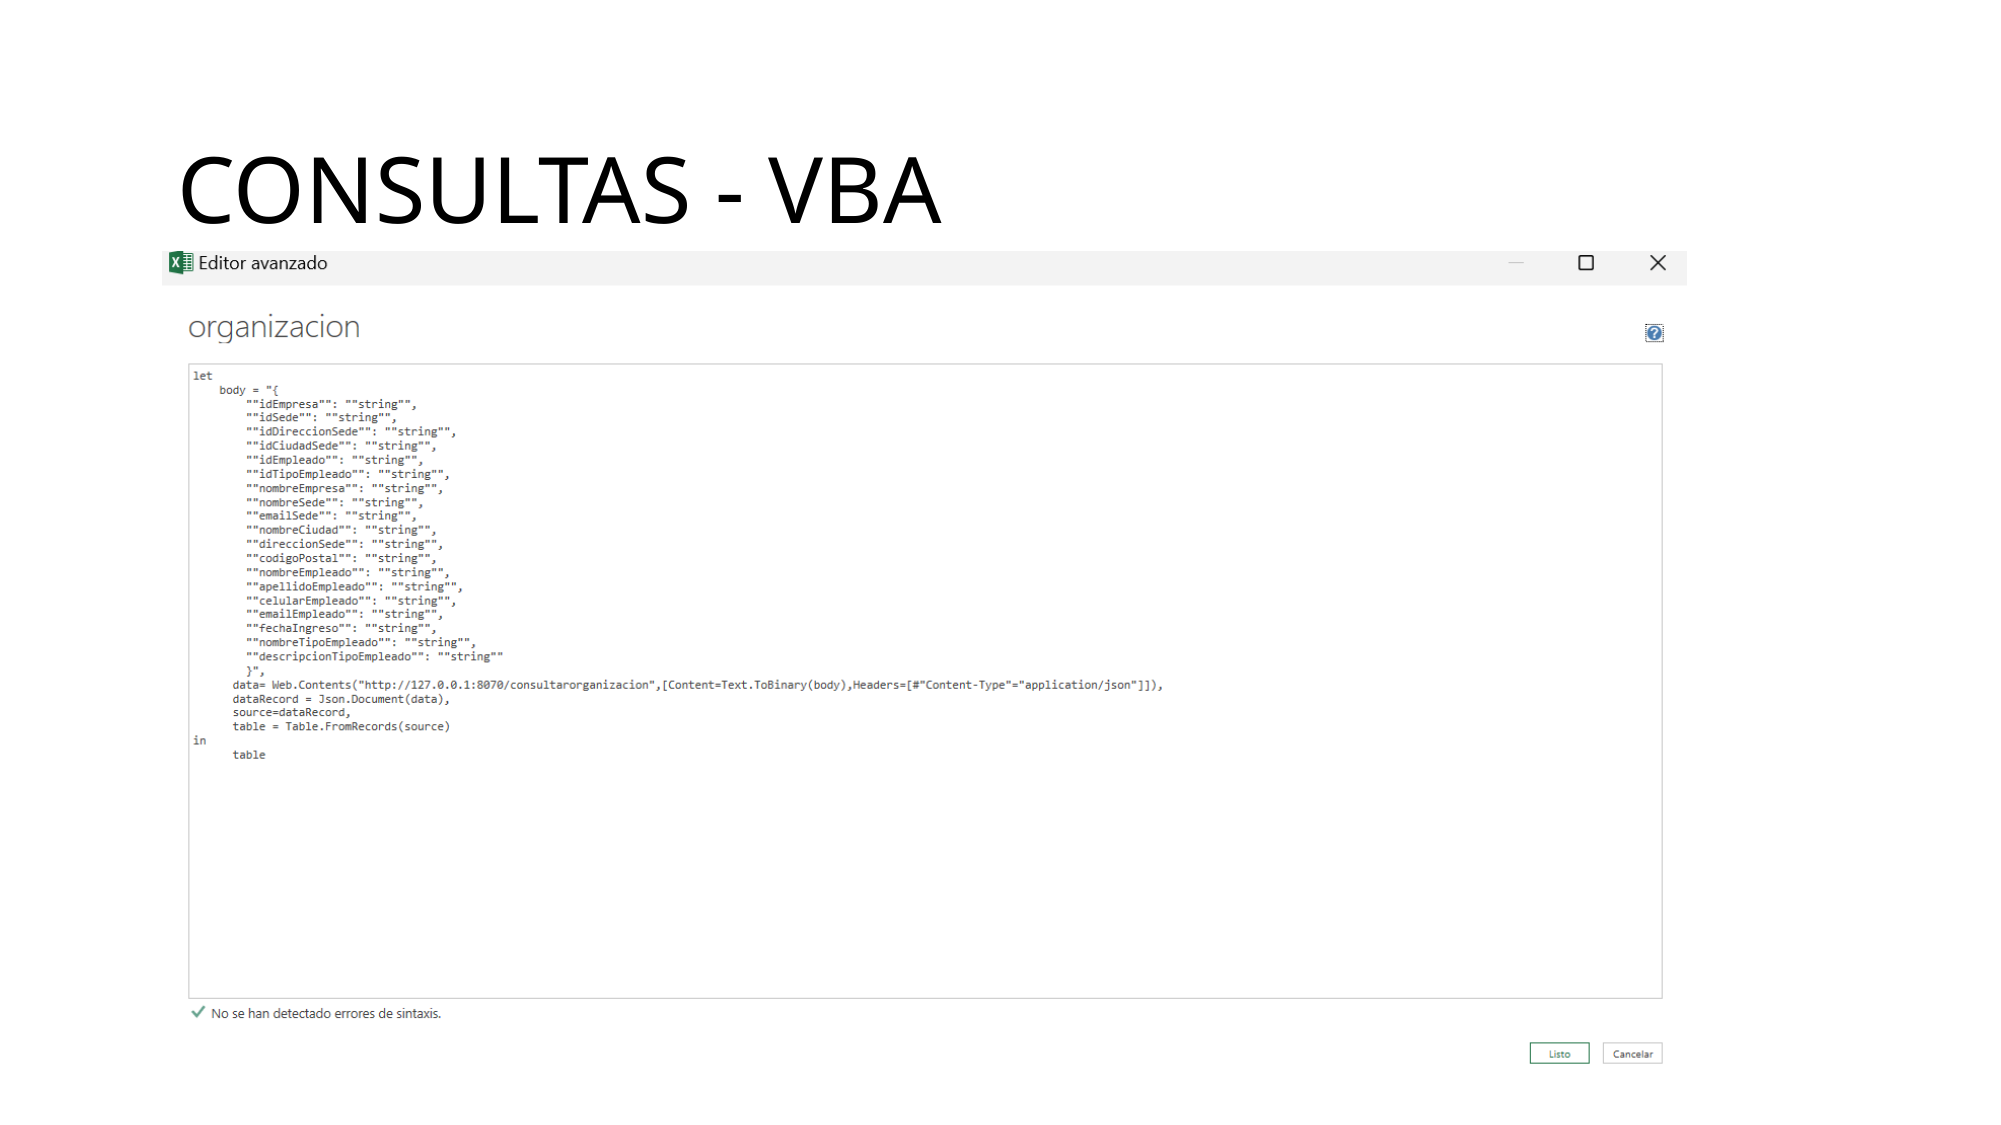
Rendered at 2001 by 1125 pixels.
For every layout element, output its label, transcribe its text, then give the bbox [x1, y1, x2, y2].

picture [162, 251, 1687, 1089]
text_box CONSULTAS - VBA [162, 84, 1888, 303]
